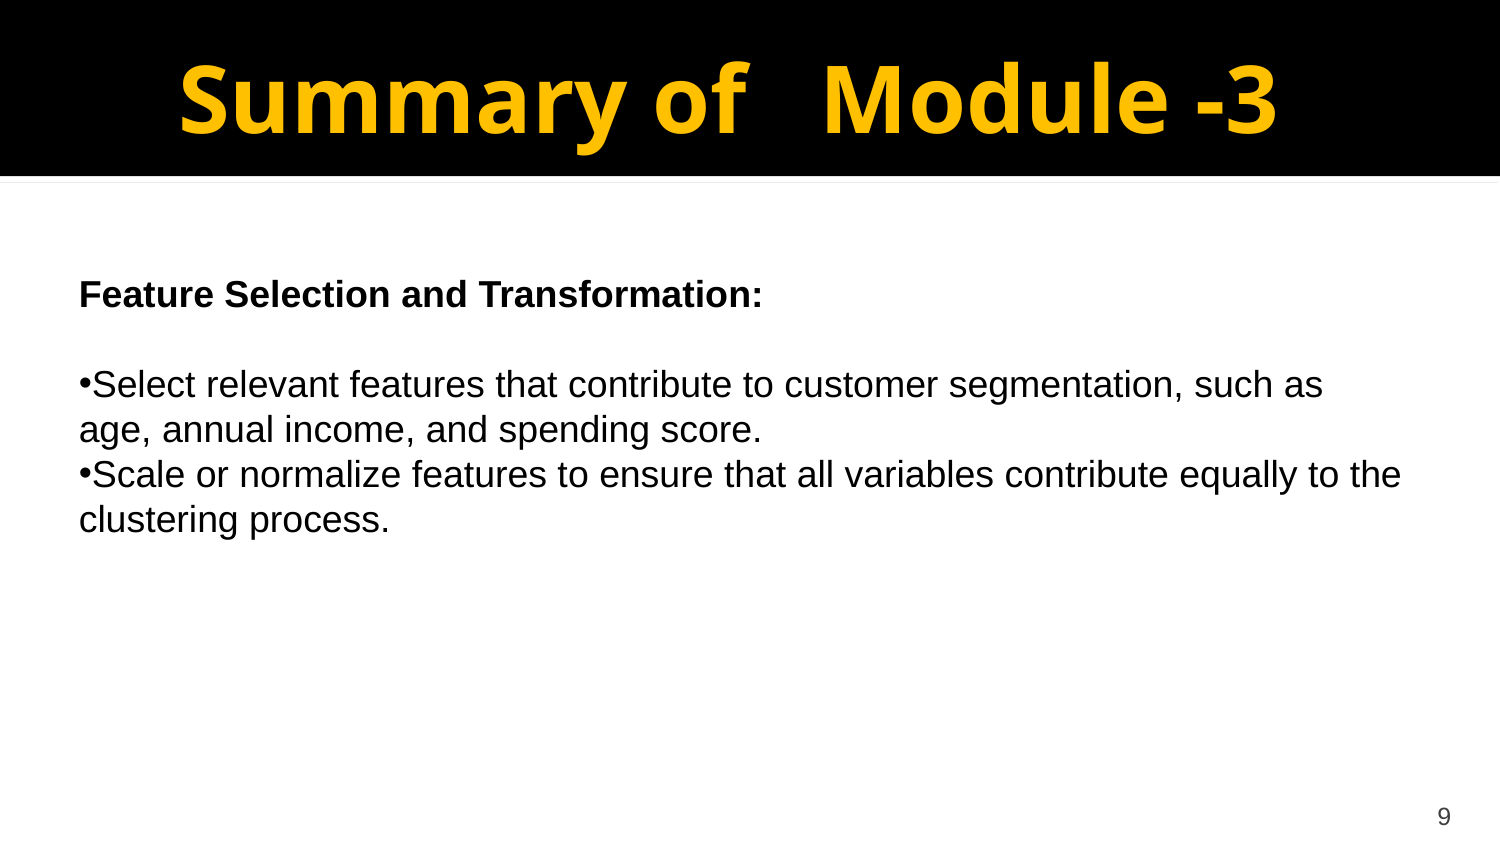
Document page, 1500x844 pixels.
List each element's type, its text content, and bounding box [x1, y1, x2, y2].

text_box 9 [1345, 796, 1466, 831]
text_box Feature Selection and Transformation: Select relevant features that contribute to customer segmentation, such as age, annual income, and spending score. Scale or normalize features to ensure that all variables contribute equally to the clustering process. [69, 255, 1420, 825]
text_box Summary of Module -3 [75, 19, 1425, 174]
